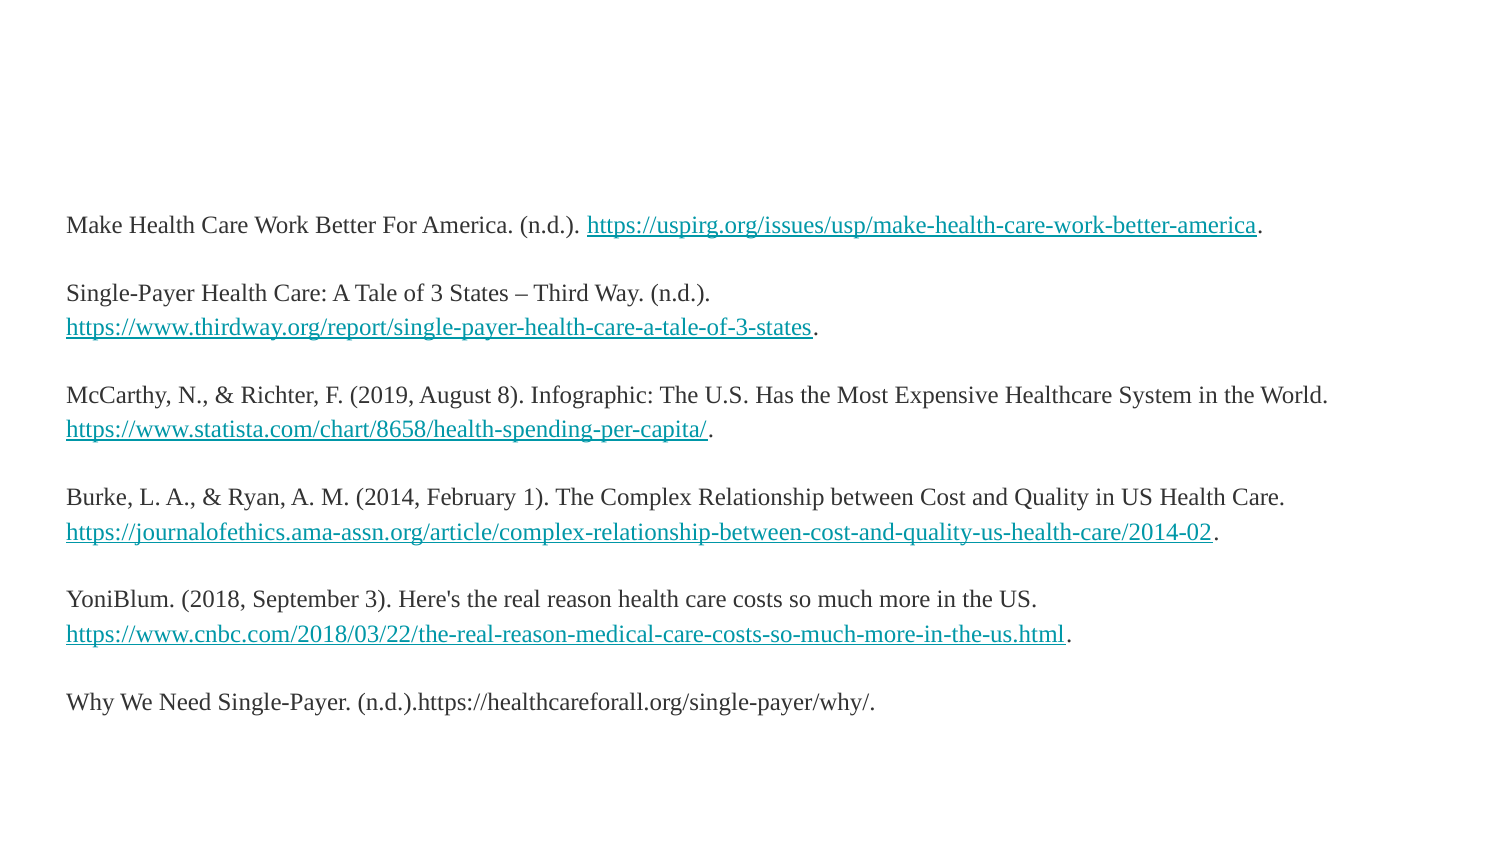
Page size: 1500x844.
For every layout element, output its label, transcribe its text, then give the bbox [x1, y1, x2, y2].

list Make Health Care Work Better For America. (n.d.). https://uspirg.org/issues/usp/make-health-care-work-better-america. Single-Payer Health Care: A Tale of 3 States – Third Way. (n.d.). https://www.thirdway.org/report/single-payer-health-care-a-tale-of-3-states. McCarthy, N., & Richter, F. (2019, August 8). Infographic: The U.S. Has the Most Expensive Healthcare System in the World. https://www.statista.com/chart/8658/health-spending-per-capita/. Burke, L. A., & Ryan, A. M. (2014, February 1). The Complex Relationship between Cost and Quality in US Health Care. https://journalofethics.ama-assn.org/article/complex-relationship-between-cost-and-quality-us-health-care/2014-02. YoniBlum. (2018, September 3). Here's the real reason health care costs so much more in the US. https://www.cnbc.com/2018/03/22/the-real-reason-medical-care-costs-so-much-more-in-the-us.html. Why We Need Single-Payer. (n.d.).https://healthcareforall.org/single-payer/why/. [51, 189, 1449, 750]
